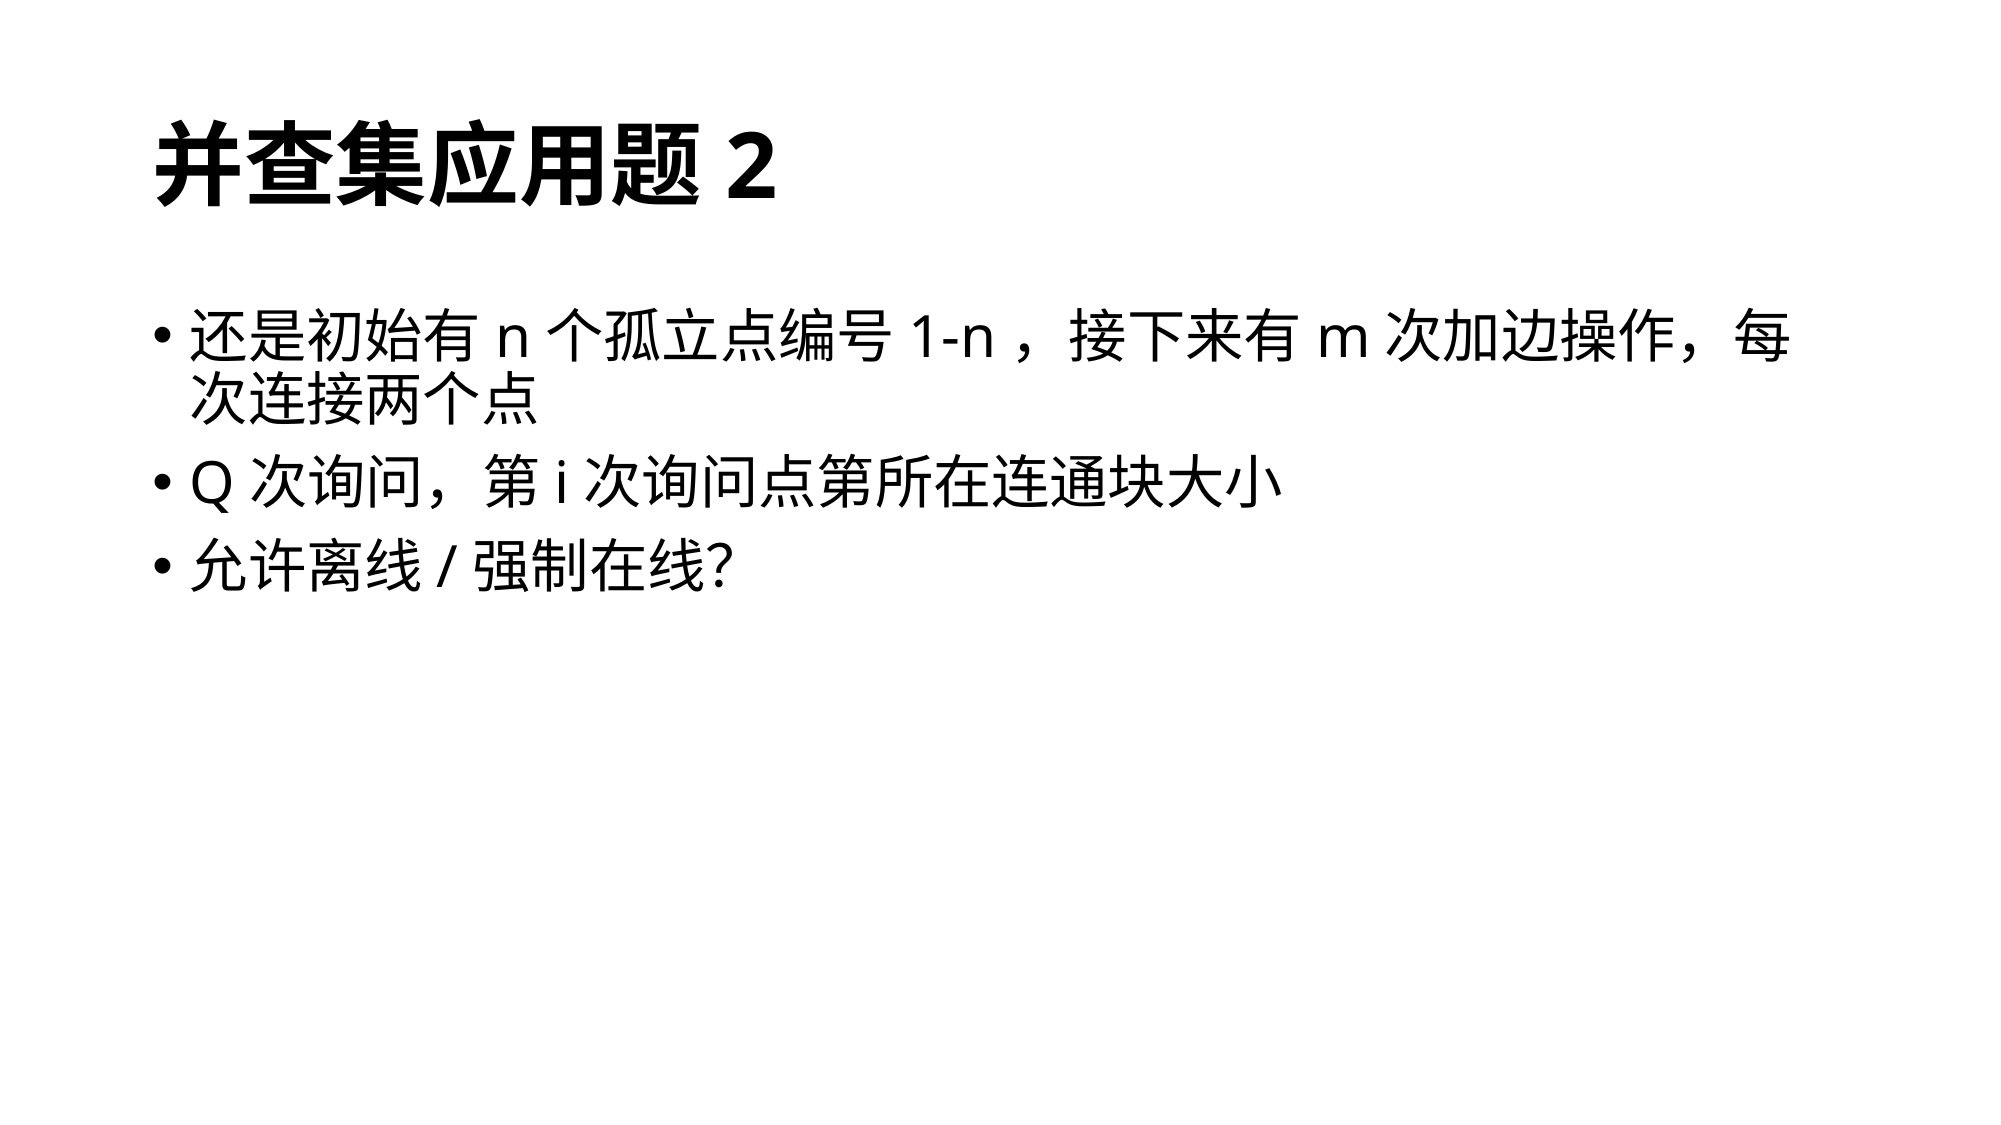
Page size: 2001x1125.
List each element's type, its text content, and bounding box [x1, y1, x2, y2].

title 并查集应用题2 [137, 59, 1863, 278]
